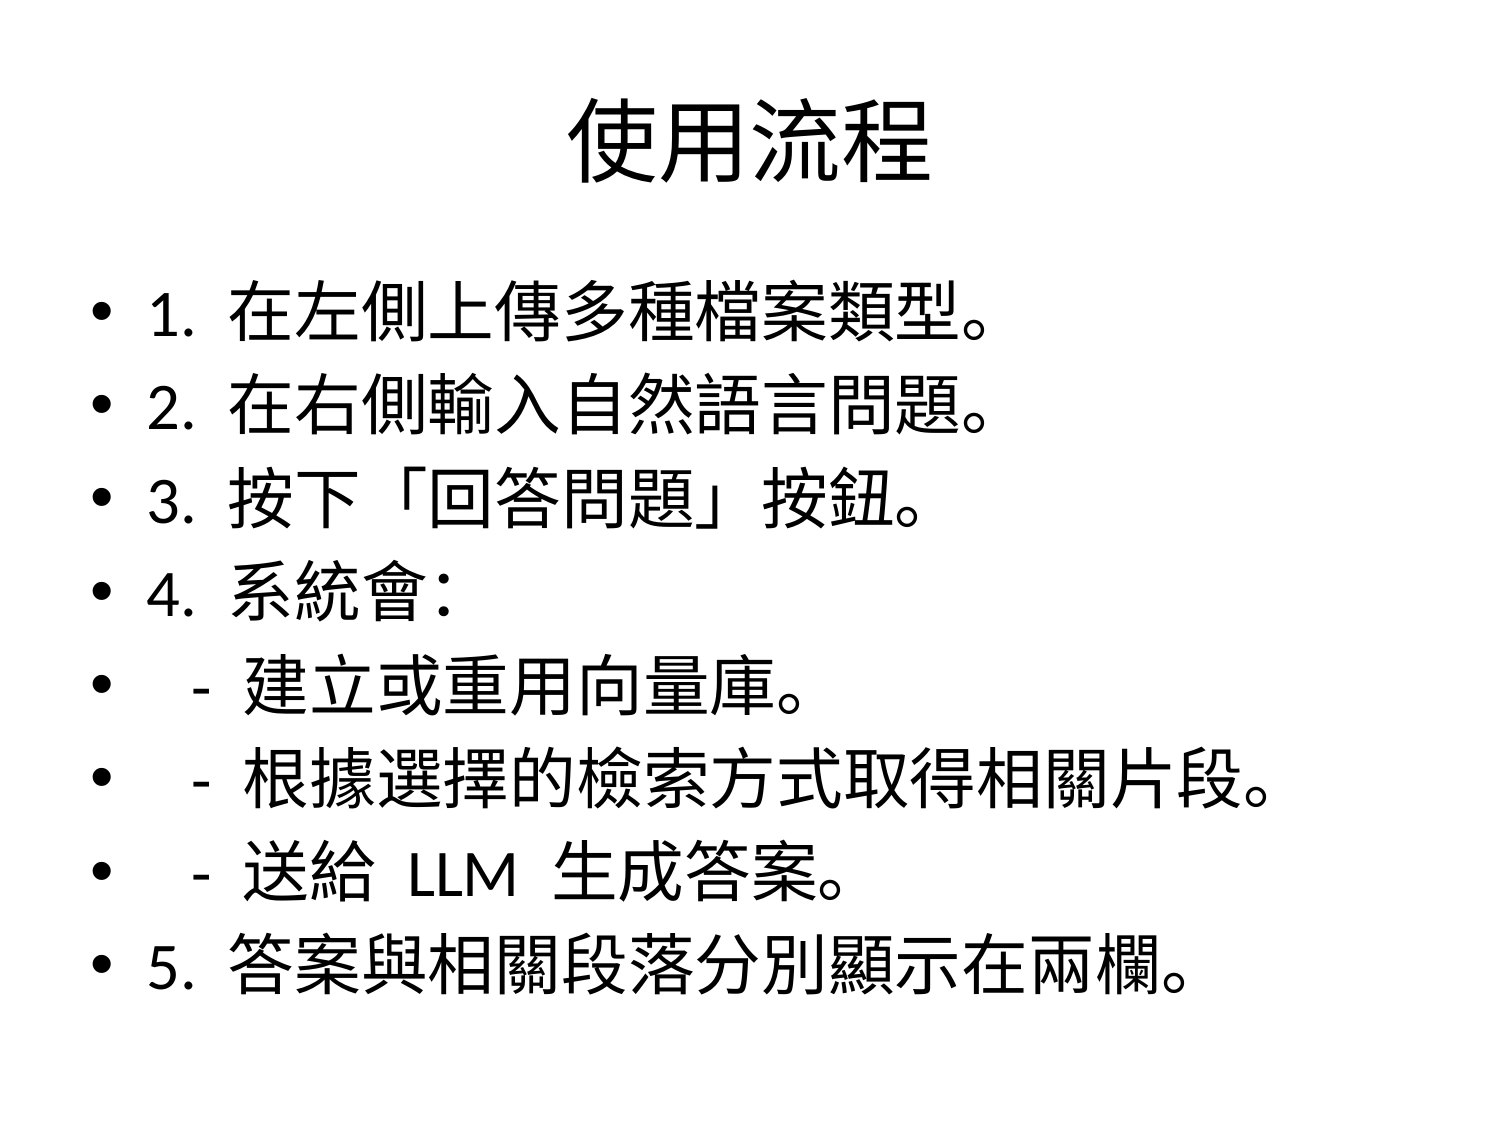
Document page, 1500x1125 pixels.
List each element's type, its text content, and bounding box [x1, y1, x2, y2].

title 使用流程 [75, 45, 1425, 233]
list 1. 在左側上傳多種檔案類型。 2. 在右側輸入自然語言問題。 3. 按下「回答問題」按鈕。 4. 系統會： - 建立或重用向量庫。 - 根據選擇的檢索方式取得相關片段。 - 送給 LLM 生成答案。 5. 答案與相關段落分別顯示在兩欄。 [75, 262, 1425, 1005]
